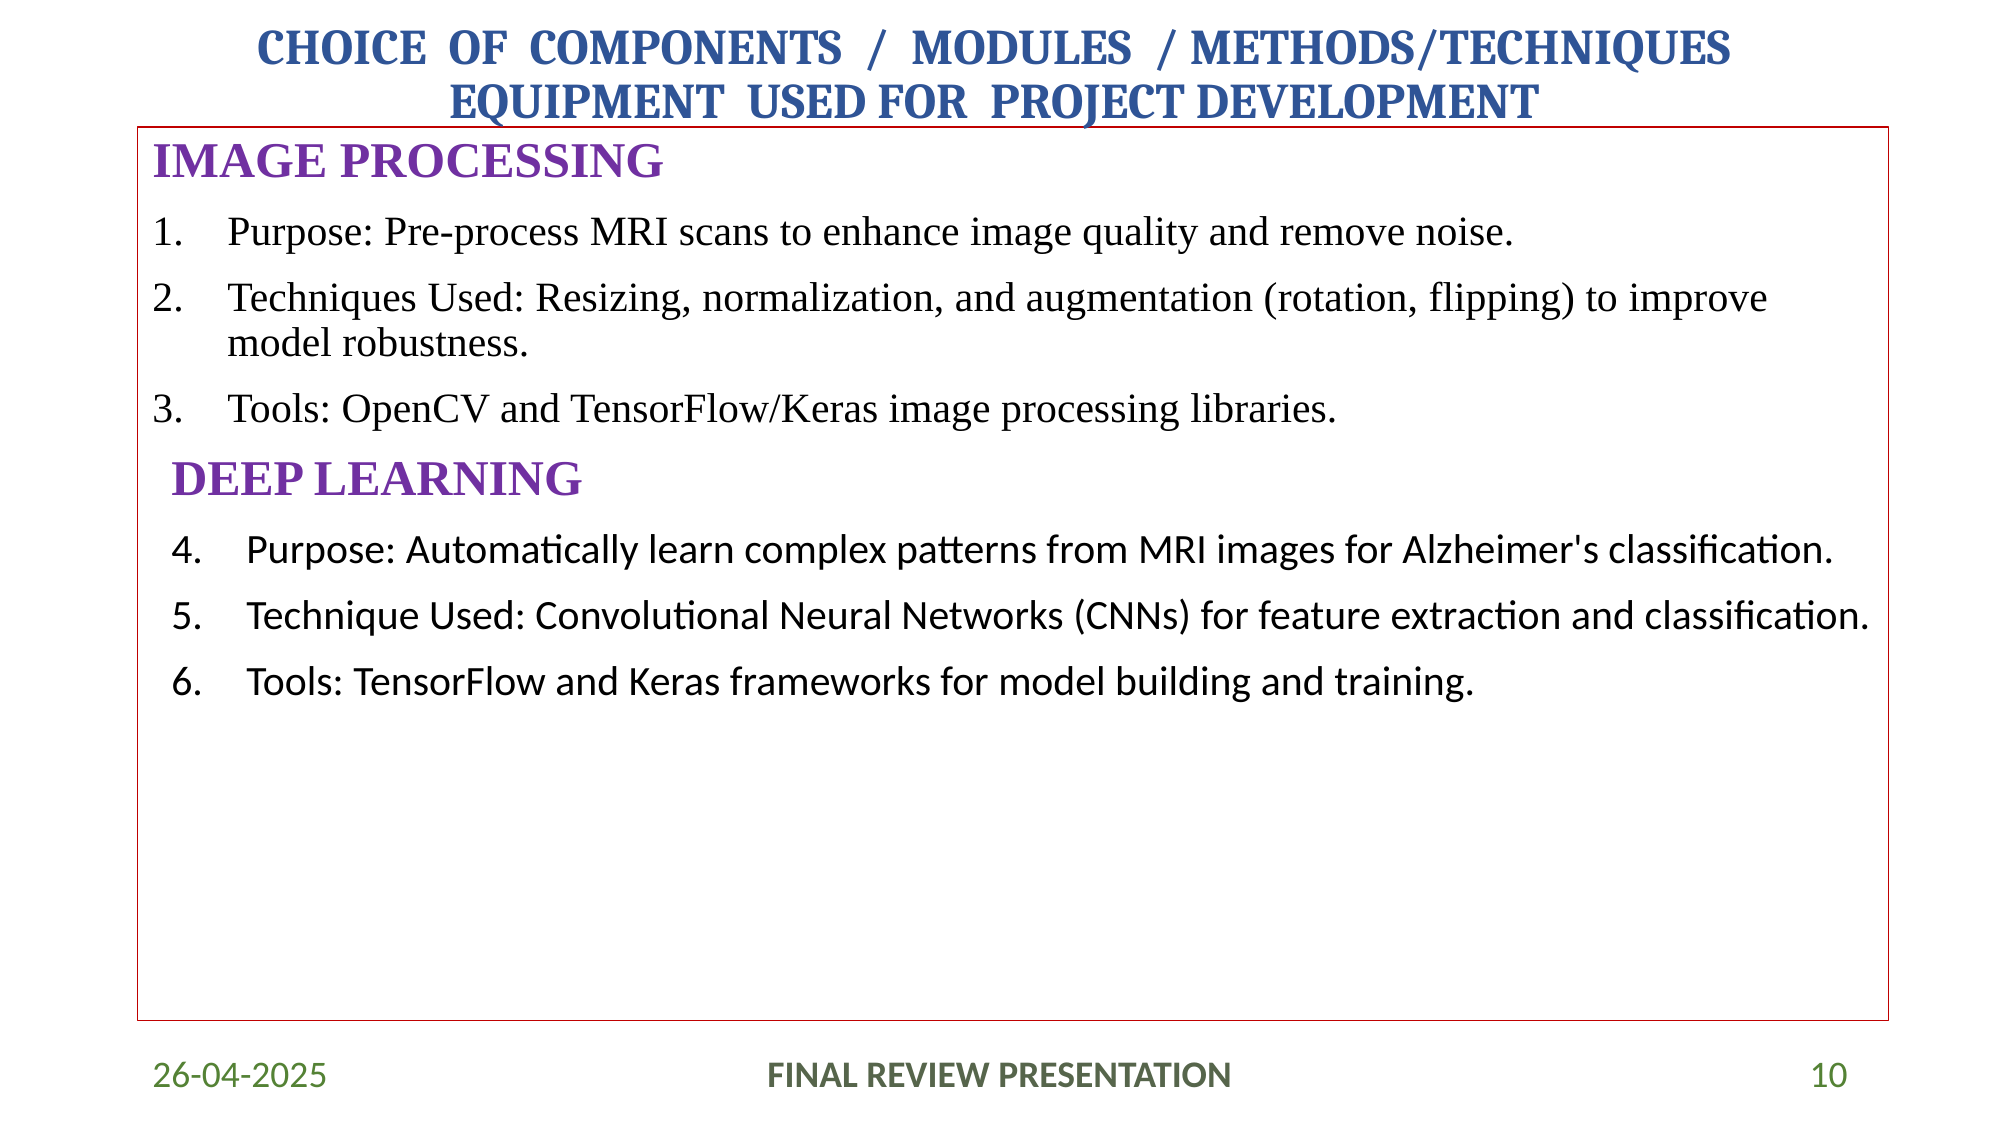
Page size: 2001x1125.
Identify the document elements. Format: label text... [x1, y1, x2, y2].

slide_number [137, 1042, 588, 1103]
title CHOICE OF COMPONENTS / MODULES / METHODS/TECHNIQUES EQUIPMENT USED FOR PROJECT DEVELOPMENT [137, 39, 1863, 112]
footer FINAL REVIEW PRESENTATION [662, 1042, 1338, 1103]
slide_number 10 [1412, 1042, 1863, 1103]
list IMAGE PROCESSING Purpose: Pre-process MRI scans to enhance image quality and remove noise. Techniques Used: Resizing, normalization, and augmentation (rotation, flipping) to improve model robustness. Tools: OpenCV and TensorFlow/Keras image processing libraries. DEEP LEARNING Purpose: Automatically learn complex patterns from MRI images for Alzheimer's classification. Technique Used: Convolutional Neural Networks (CNNs) for feature extraction and classification. Tools: TensorFlow and Keras frameworks for model building and training. [137, 127, 1889, 1021]
